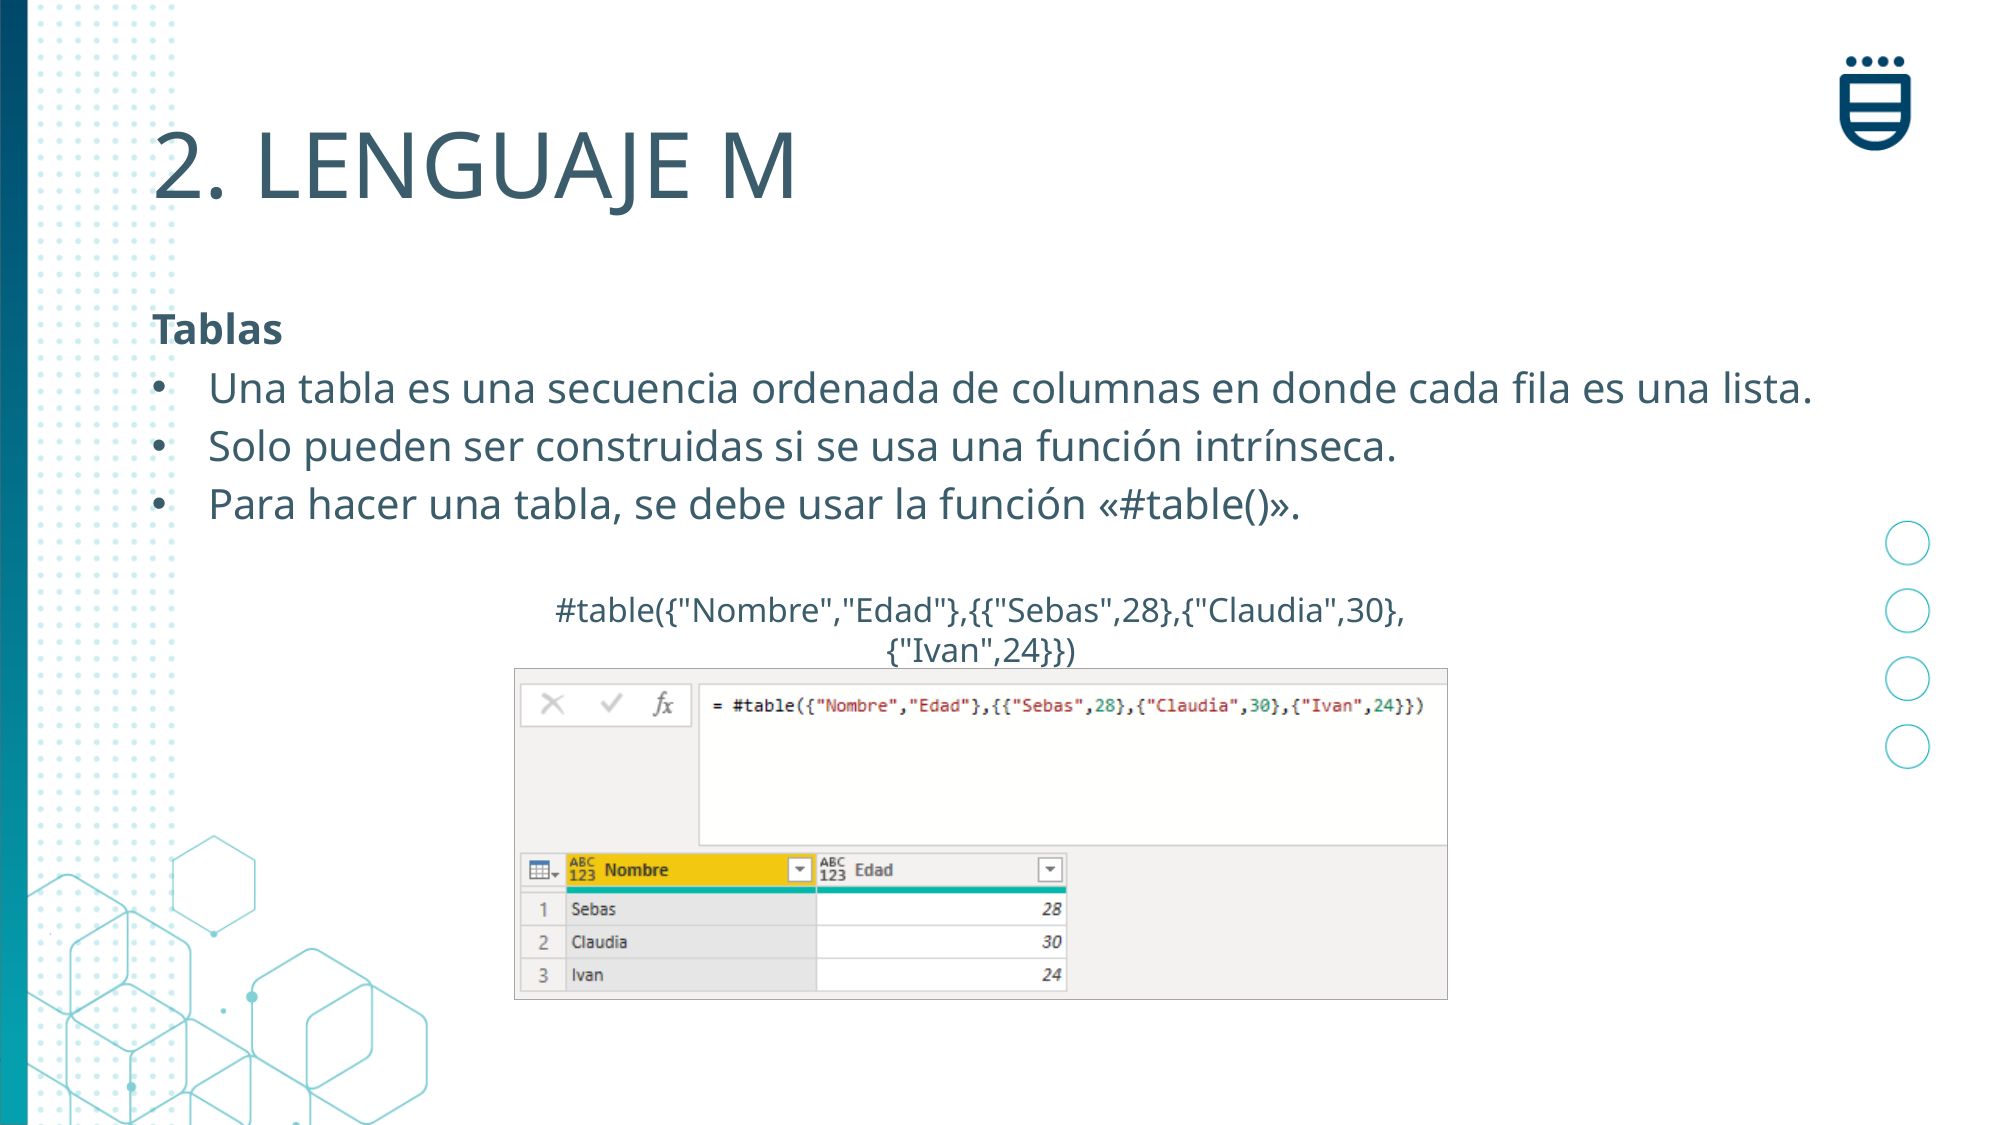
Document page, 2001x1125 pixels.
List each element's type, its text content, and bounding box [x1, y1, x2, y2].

picture [0, 0, 2000, 1125]
text_box Tablas Una tabla es una secuencia ordenada de columnas en donde cada fila es una lista. Solo pueden ser construidas si se usa una función intrínseca. Para hacer una tabla, se debe usar la función «#table()». [135, 295, 1863, 536]
title 2. LENGUAJE M [137, 59, 1623, 278]
text_box #table({"Nombre","Edad"},{{"Sebas",28},{"Claudia",30},{"Ivan",24}}) [487, 582, 1475, 677]
